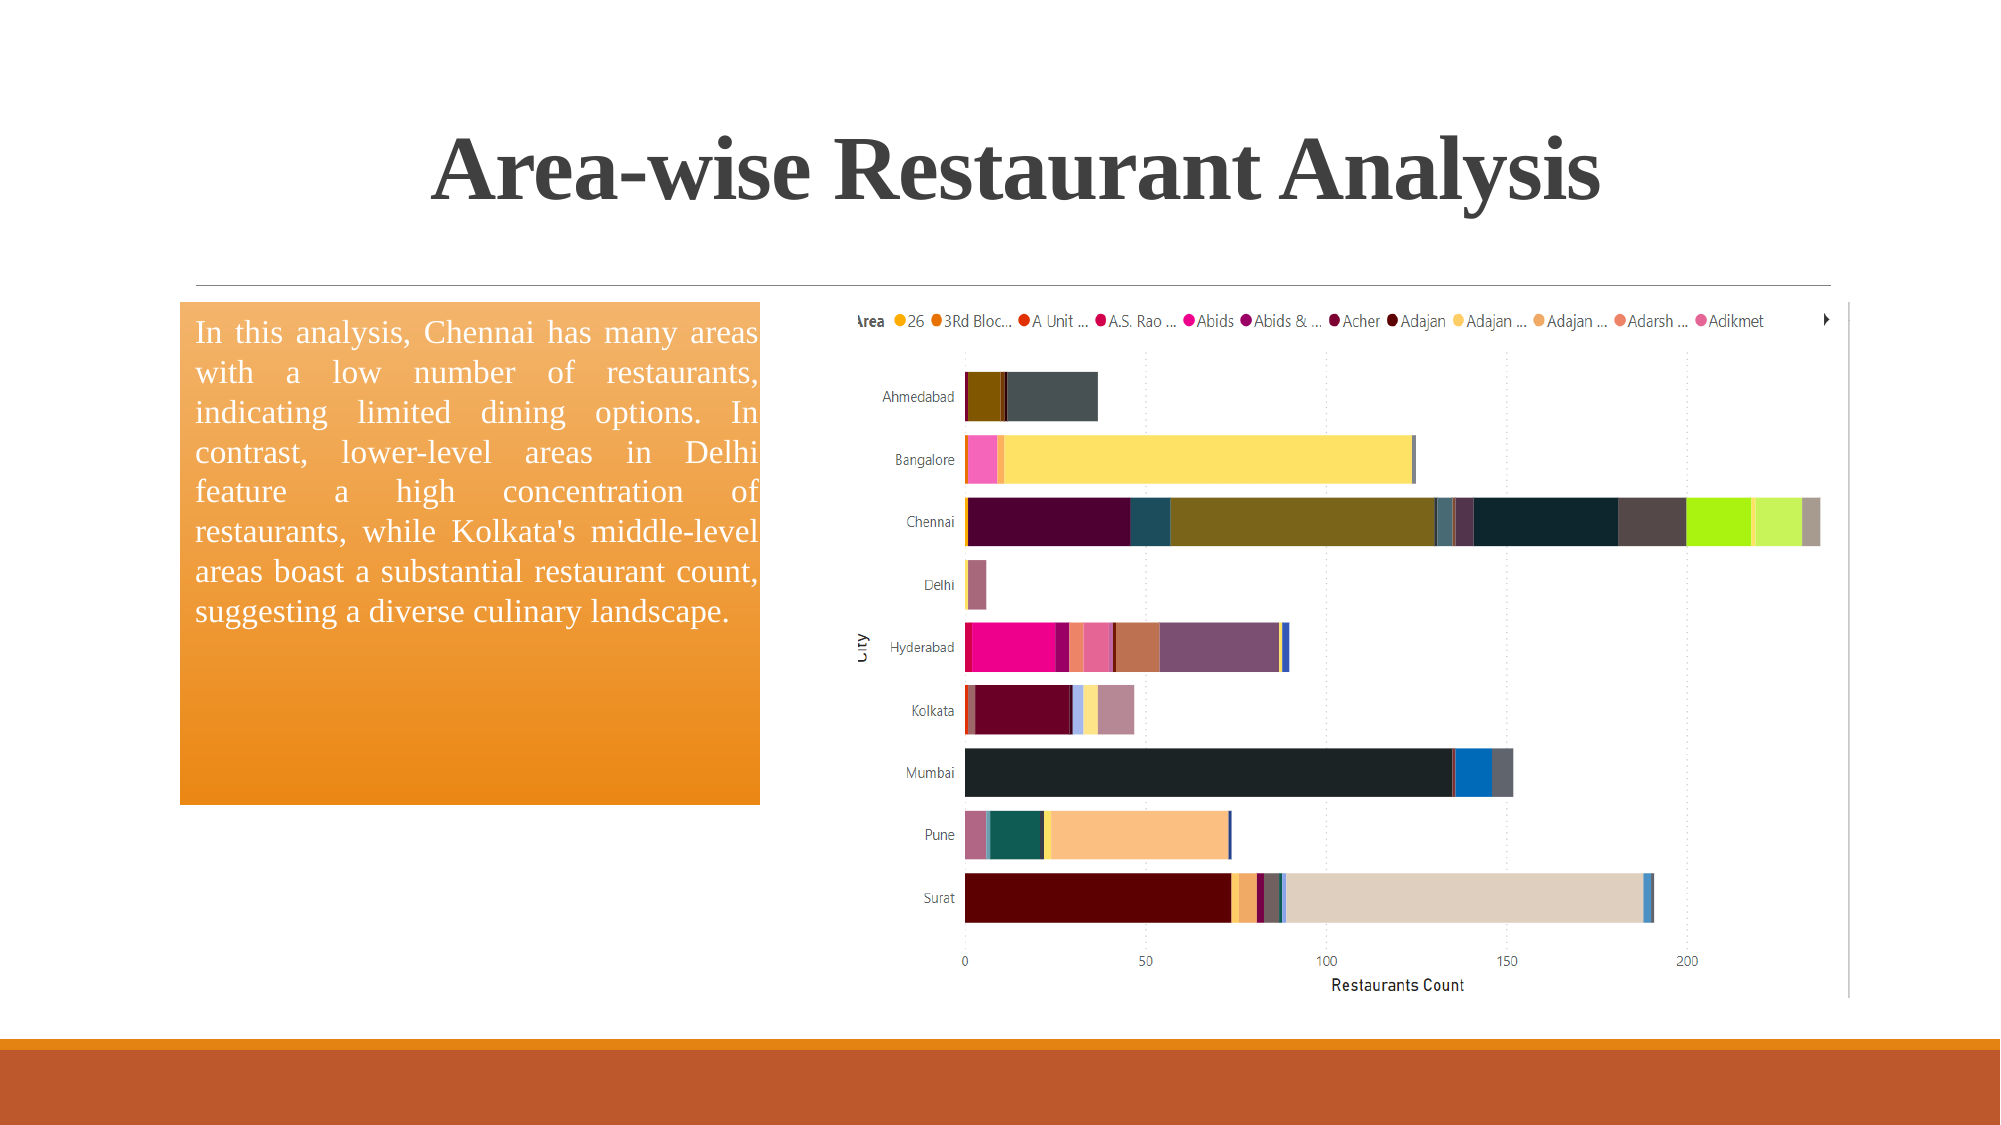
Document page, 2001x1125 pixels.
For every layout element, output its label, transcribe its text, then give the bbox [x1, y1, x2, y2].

list In this analysis, Chennai has many areas with a low number of restaurants, indicating limited dining options. In contrast, lower-level areas in Delhi feature a high concentration of restaurants, while Kolkata's middle-level areas boast a substantial restaurant count, suggesting a diverse culinary landscape. [180, 302, 760, 805]
title Area-wise Restaurant Analysis [180, 47, 1830, 226]
picture [857, 302, 1851, 998]
